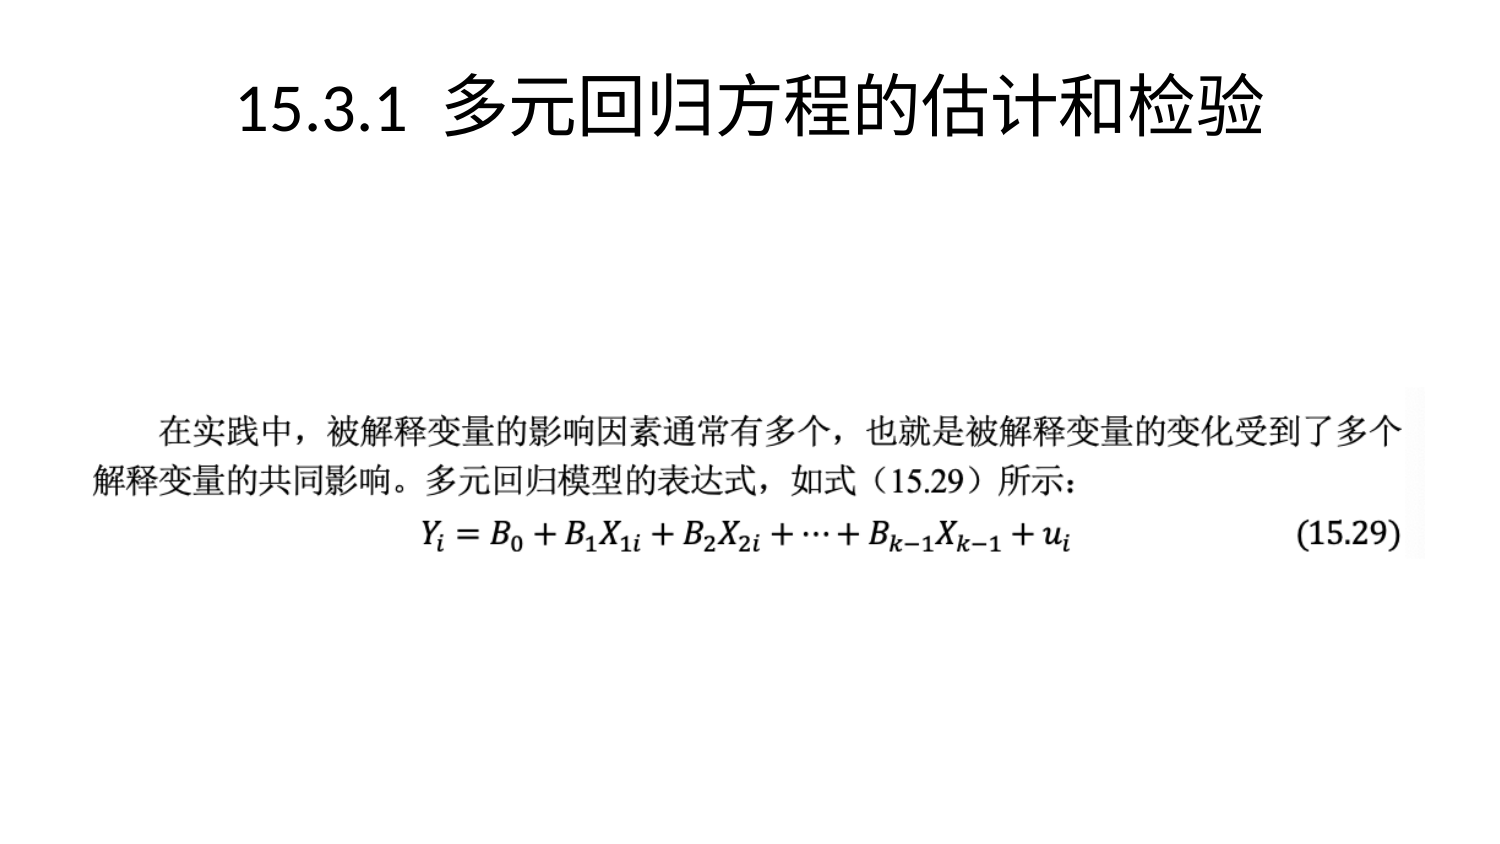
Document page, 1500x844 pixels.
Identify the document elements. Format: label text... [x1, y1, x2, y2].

title 15.3.1 多元回归方程的估计和检验 [75, 33, 1425, 175]
picture [74, 387, 1426, 559]
